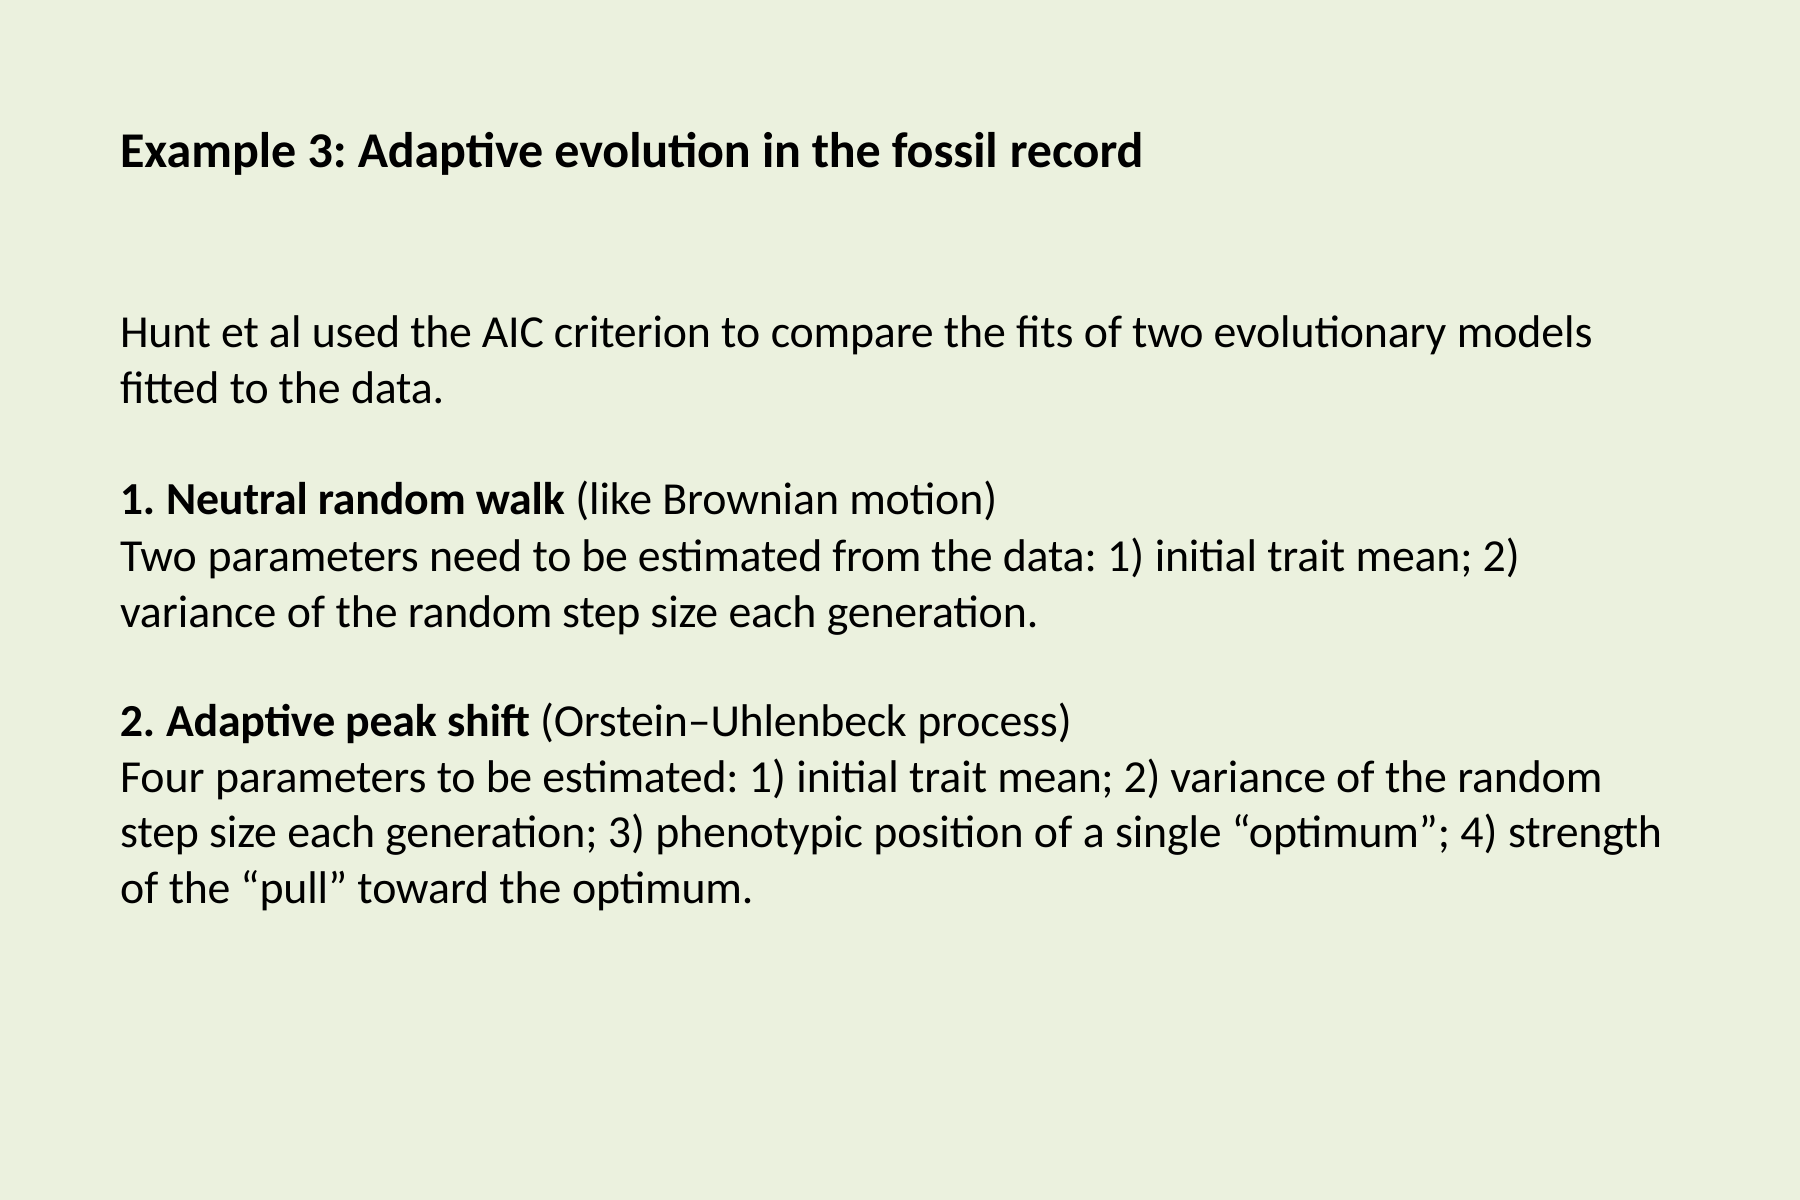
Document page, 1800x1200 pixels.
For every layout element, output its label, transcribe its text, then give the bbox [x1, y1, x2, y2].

title Example 3: Adaptive evolution in the fossil record [117, 115, 1154, 299]
text_box Hunt et al used the AIC criterion to compare the fits of two evolutionary models fitted to the data. Neutral random walk (like Brownian motion) Two parameters need to be estimated from the data: 1) initial trait mean; 2) variance of the random step size each generation. Adaptive peak shift (Orstein–Uhlenbeck process) Four parameters to be estimated: 1) initial trait mean; 2) variance of the random step size each generation; 3) phenotypic position of a single “optimum”; 4) strength of the “pull” toward the optimum. [117, 299, 1681, 913]
